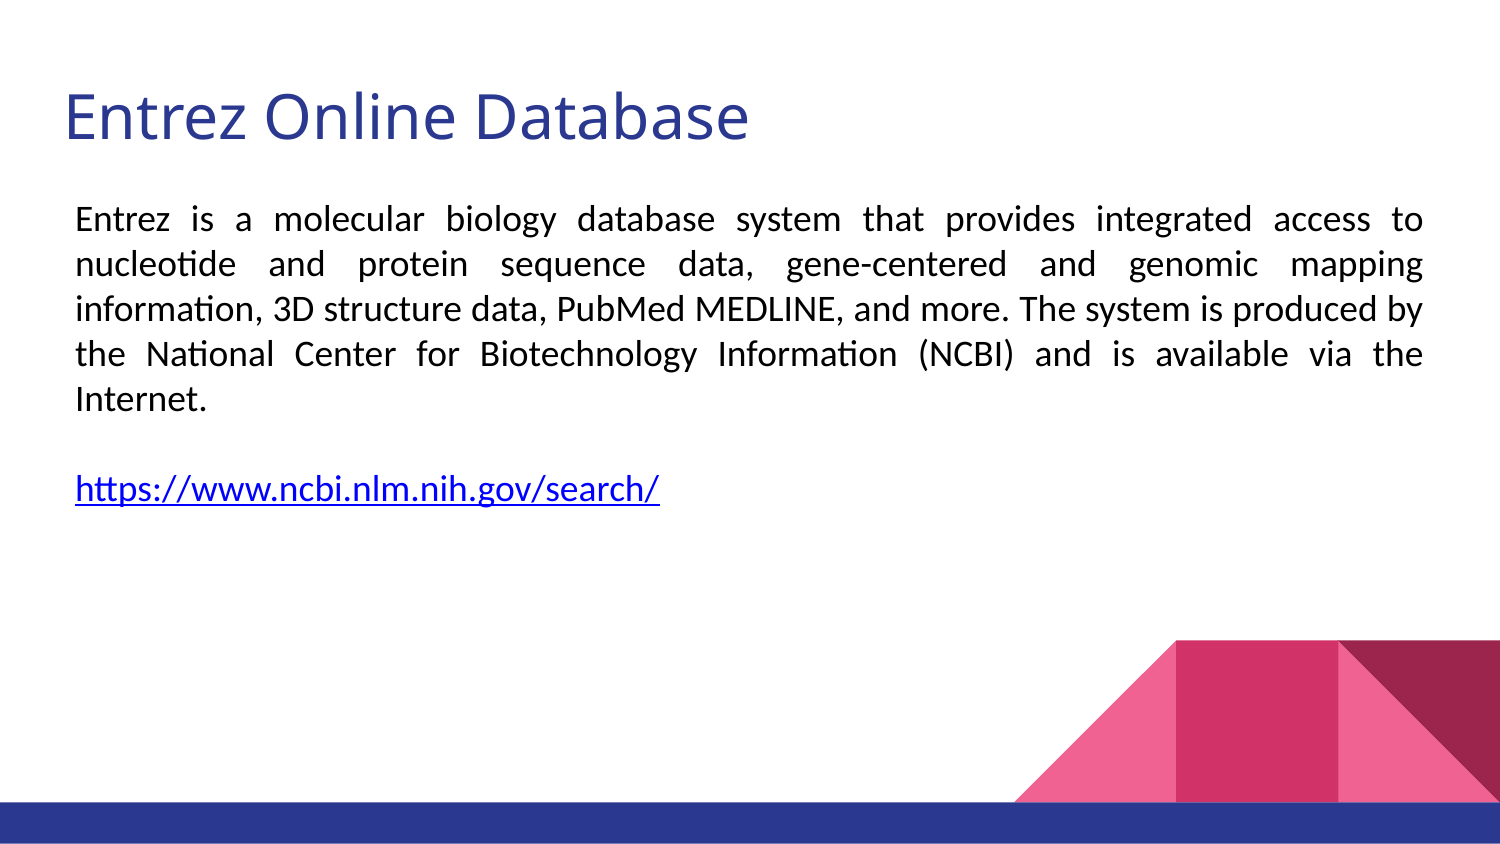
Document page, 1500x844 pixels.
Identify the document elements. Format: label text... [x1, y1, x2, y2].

list Entrez is a molecular biology database system that provides integrated access to nucleotide and protein sequence data, gene-centered and genomic mapping information, 3D structure data, PubMed MEDLINE, and more. The system is produced by the National Center for Biotechnology Information (NCBI) and is available via the Internet. https://www.ncbi.nlm.nih.gov/search/ [75, 194, 1425, 558]
title Entrez Online Database [63, 76, 866, 153]
